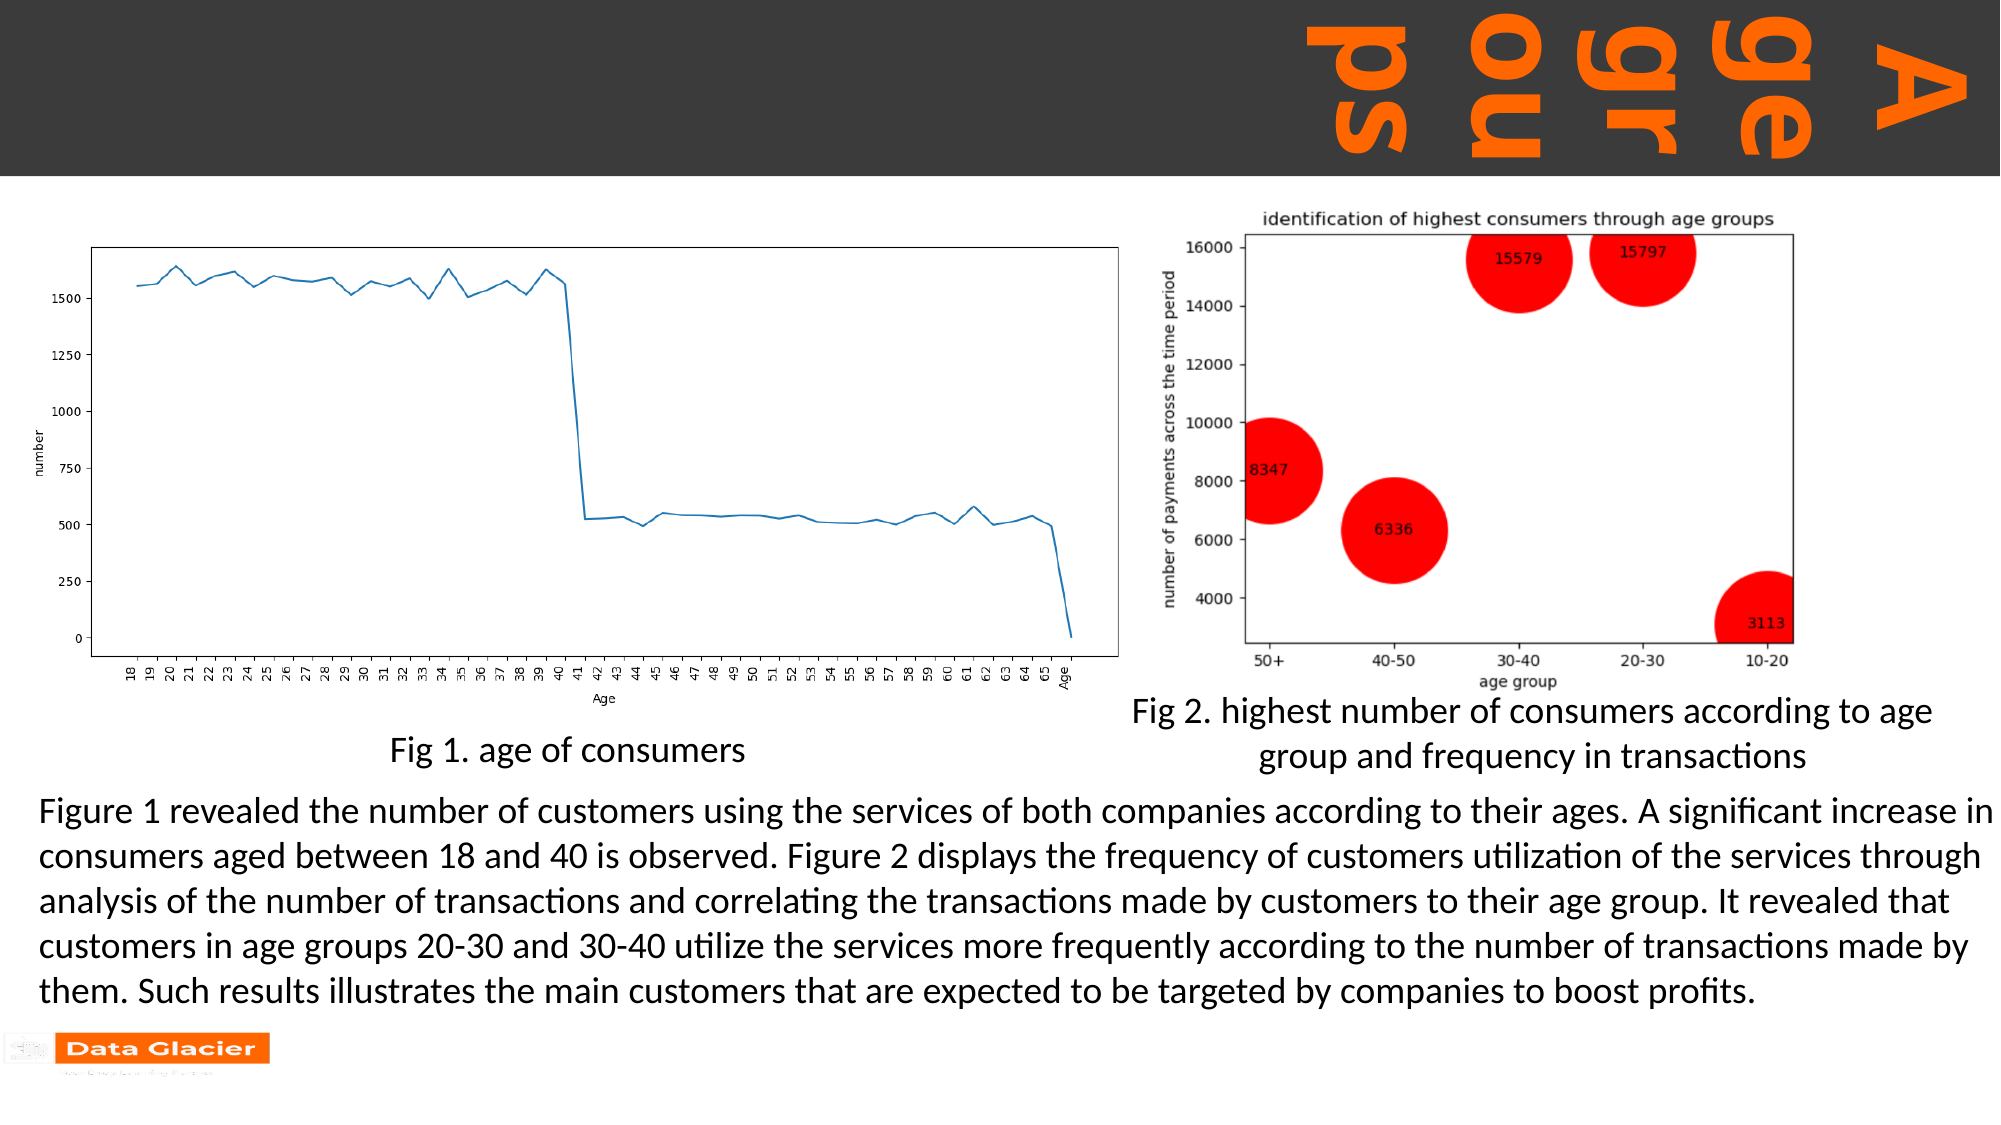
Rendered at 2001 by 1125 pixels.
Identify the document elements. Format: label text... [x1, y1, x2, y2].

text_box Fig 1. age of consumers [375, 718, 817, 778]
picture [1132, 200, 1816, 701]
title Age groups [0, 0, 2000, 177]
picture [0, 972, 272, 1125]
text_box Figure 1 revealed the number of customers using the services of both companies according to their ages. A significant increase in consumers aged between 18 and 40 is observed. Figure 2 displays the frequency of customers utilization of the services through analysis of the number of transactions and correlating the transactions made by customers to their age group. It revealed that customers in age groups 20-30 and 30-40 utilize the services more frequently according to the number of transactions made by them. Such results illustrates the main customers that are expected to be targeted by companies to boost profits. [24, 778, 2000, 1019]
text_box Fig 2. highest number of consumers according to age group and frequency in transactions [1116, 678, 1950, 778]
picture [24, 238, 1126, 714]
